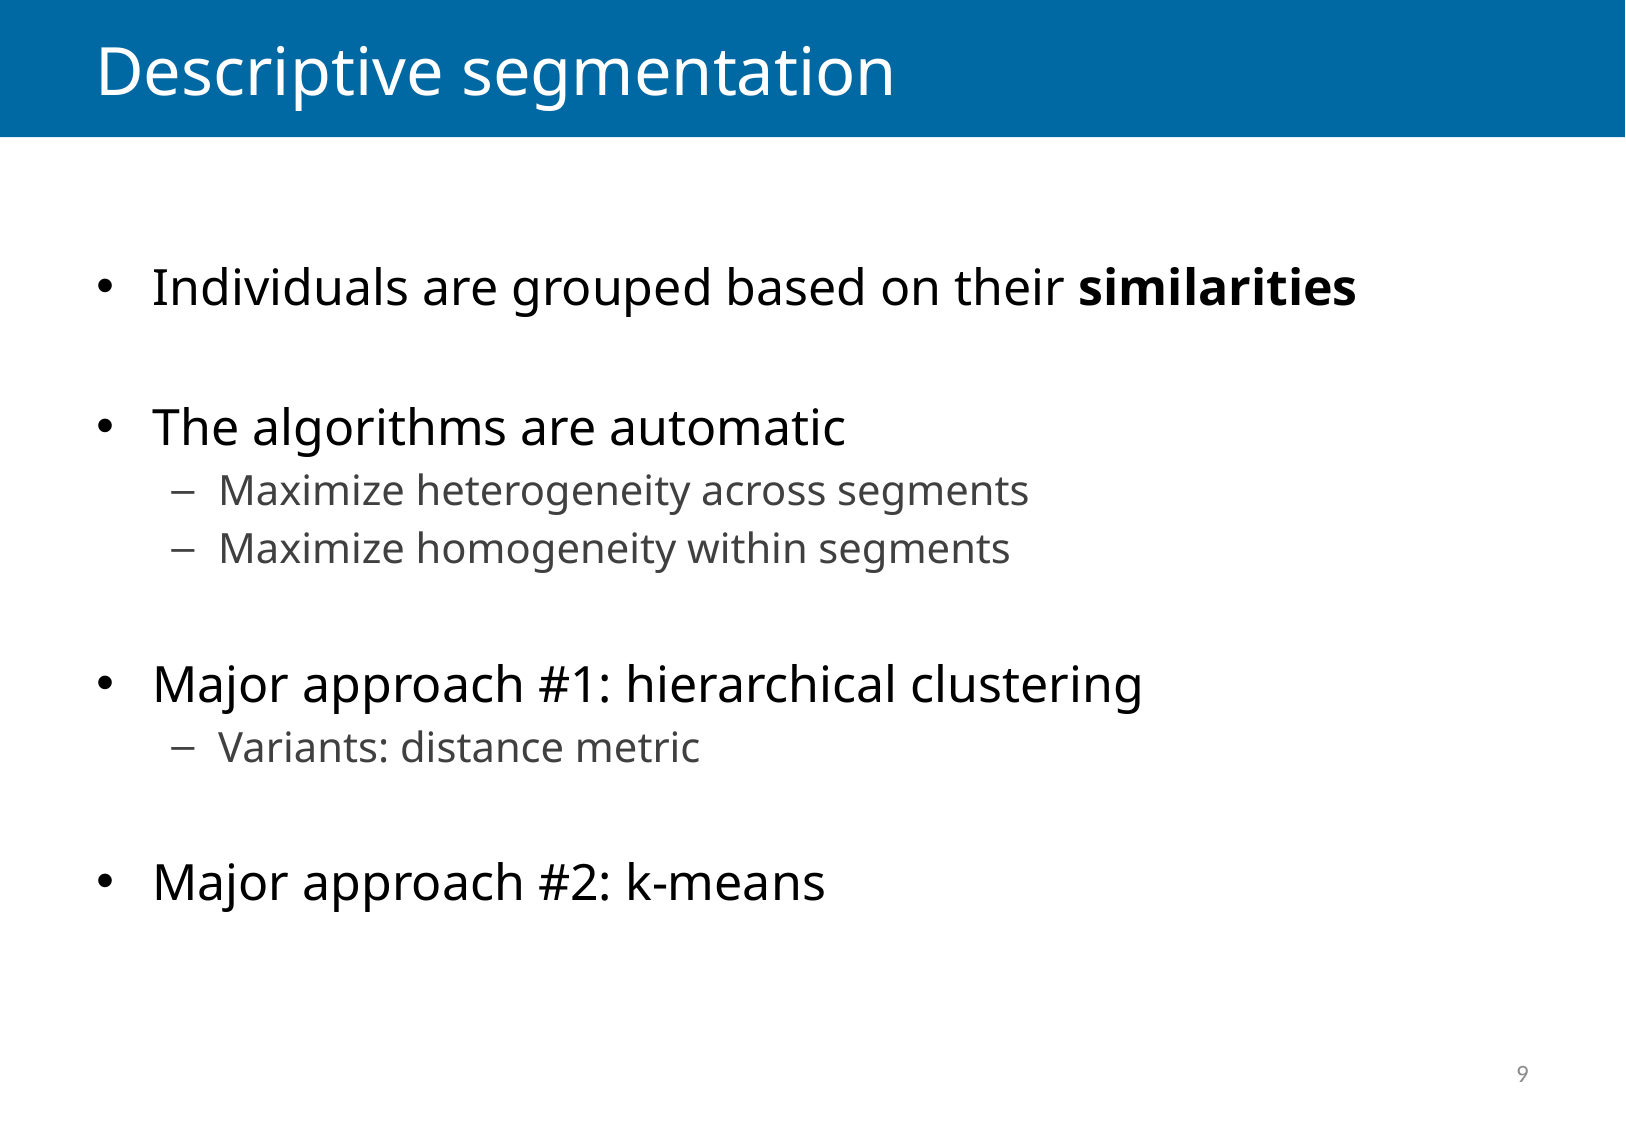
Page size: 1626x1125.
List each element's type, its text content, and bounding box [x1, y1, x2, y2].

slide_number 9 [1164, 1042, 1544, 1103]
title Descriptive segmentation [80, 0, 1543, 138]
list Individuals are grouped based on their similarities The algorithms are automatic Maximize heterogeneity across segments Maximize homogeneity within segments Major approach #1: hierarchical clustering Variants: distance metric Major approach #2: k-means [81, 160, 1544, 1005]
